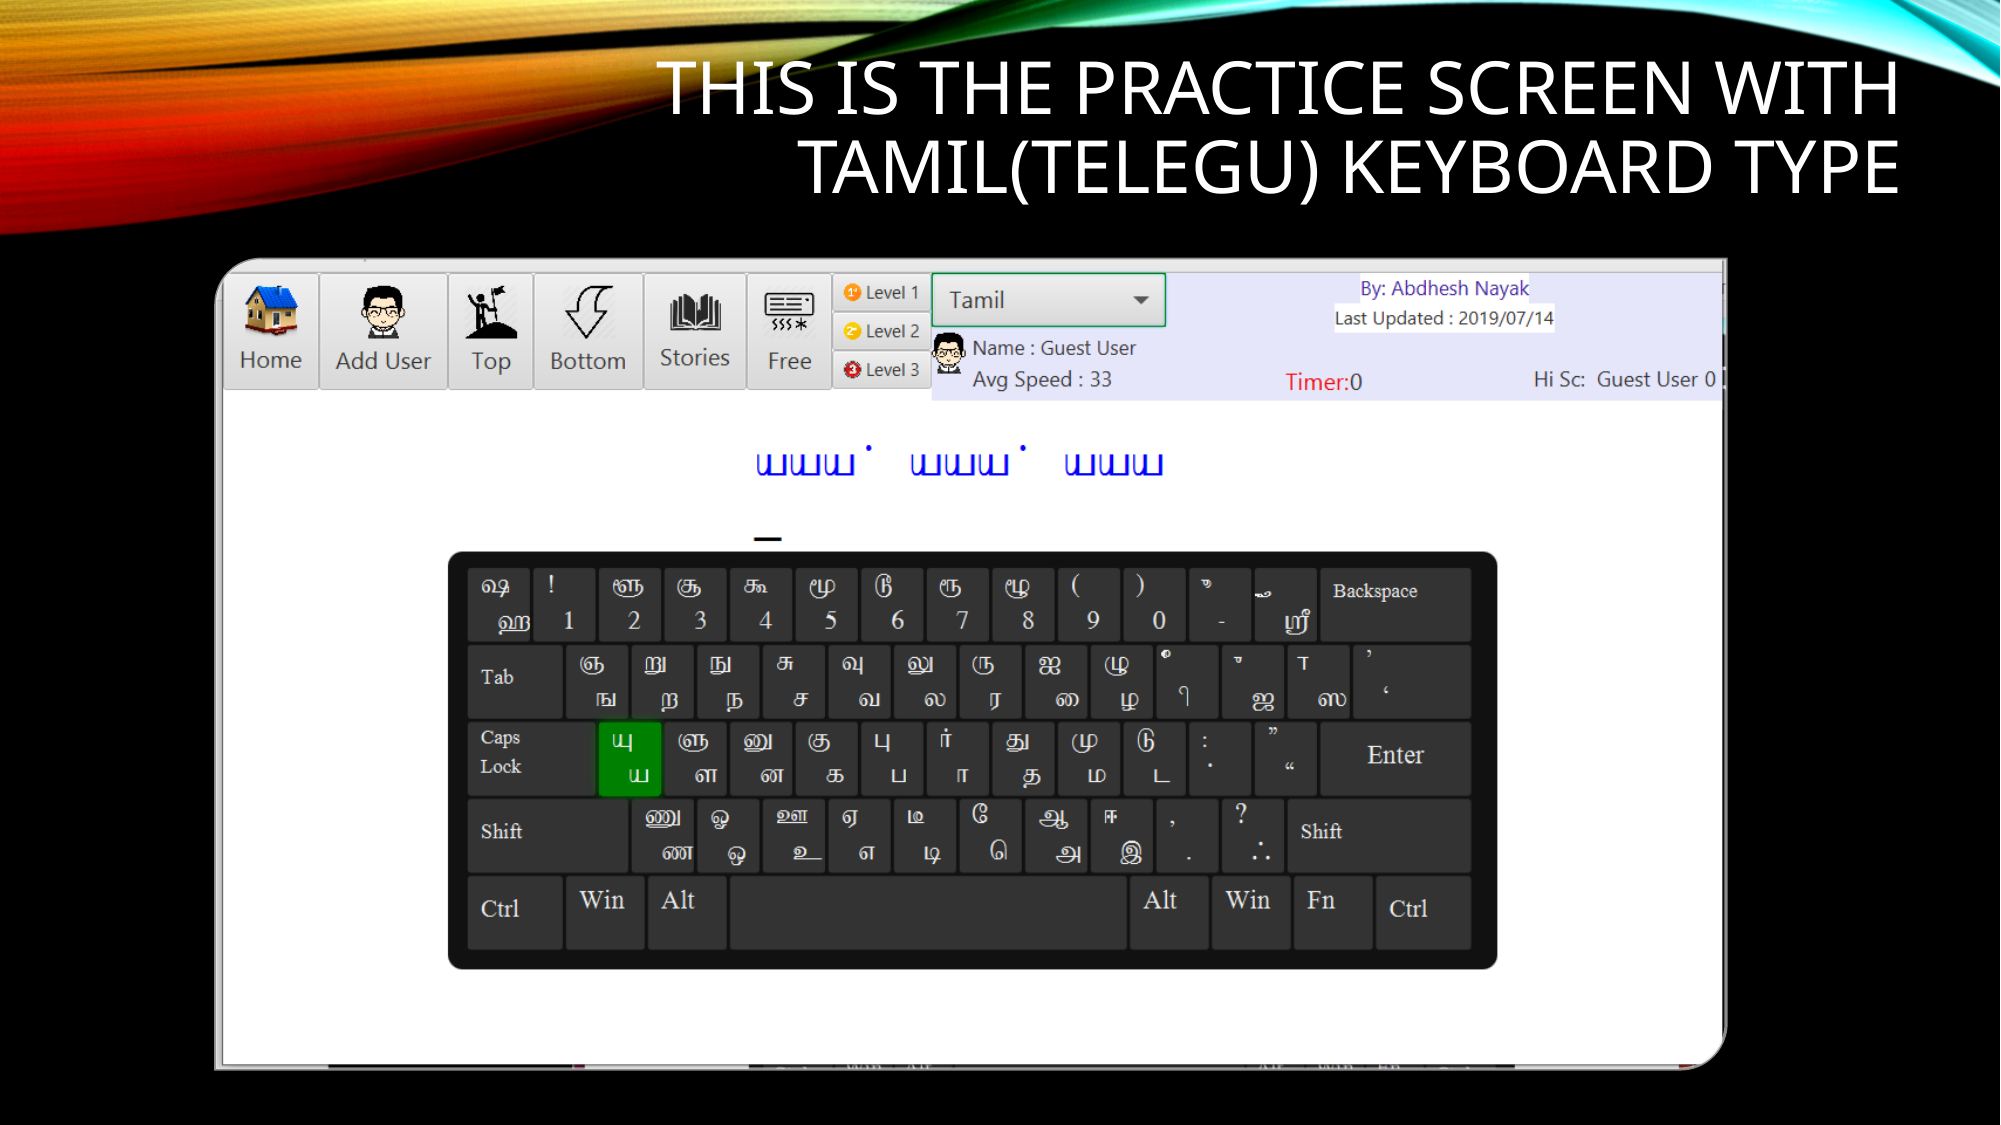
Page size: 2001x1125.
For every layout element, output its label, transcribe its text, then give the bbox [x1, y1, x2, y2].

title This is the practice screen with Tamil(Telegu) keyboard type [639, 38, 1918, 223]
picture [0, 0, 2000, 237]
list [215, 258, 1727, 1070]
